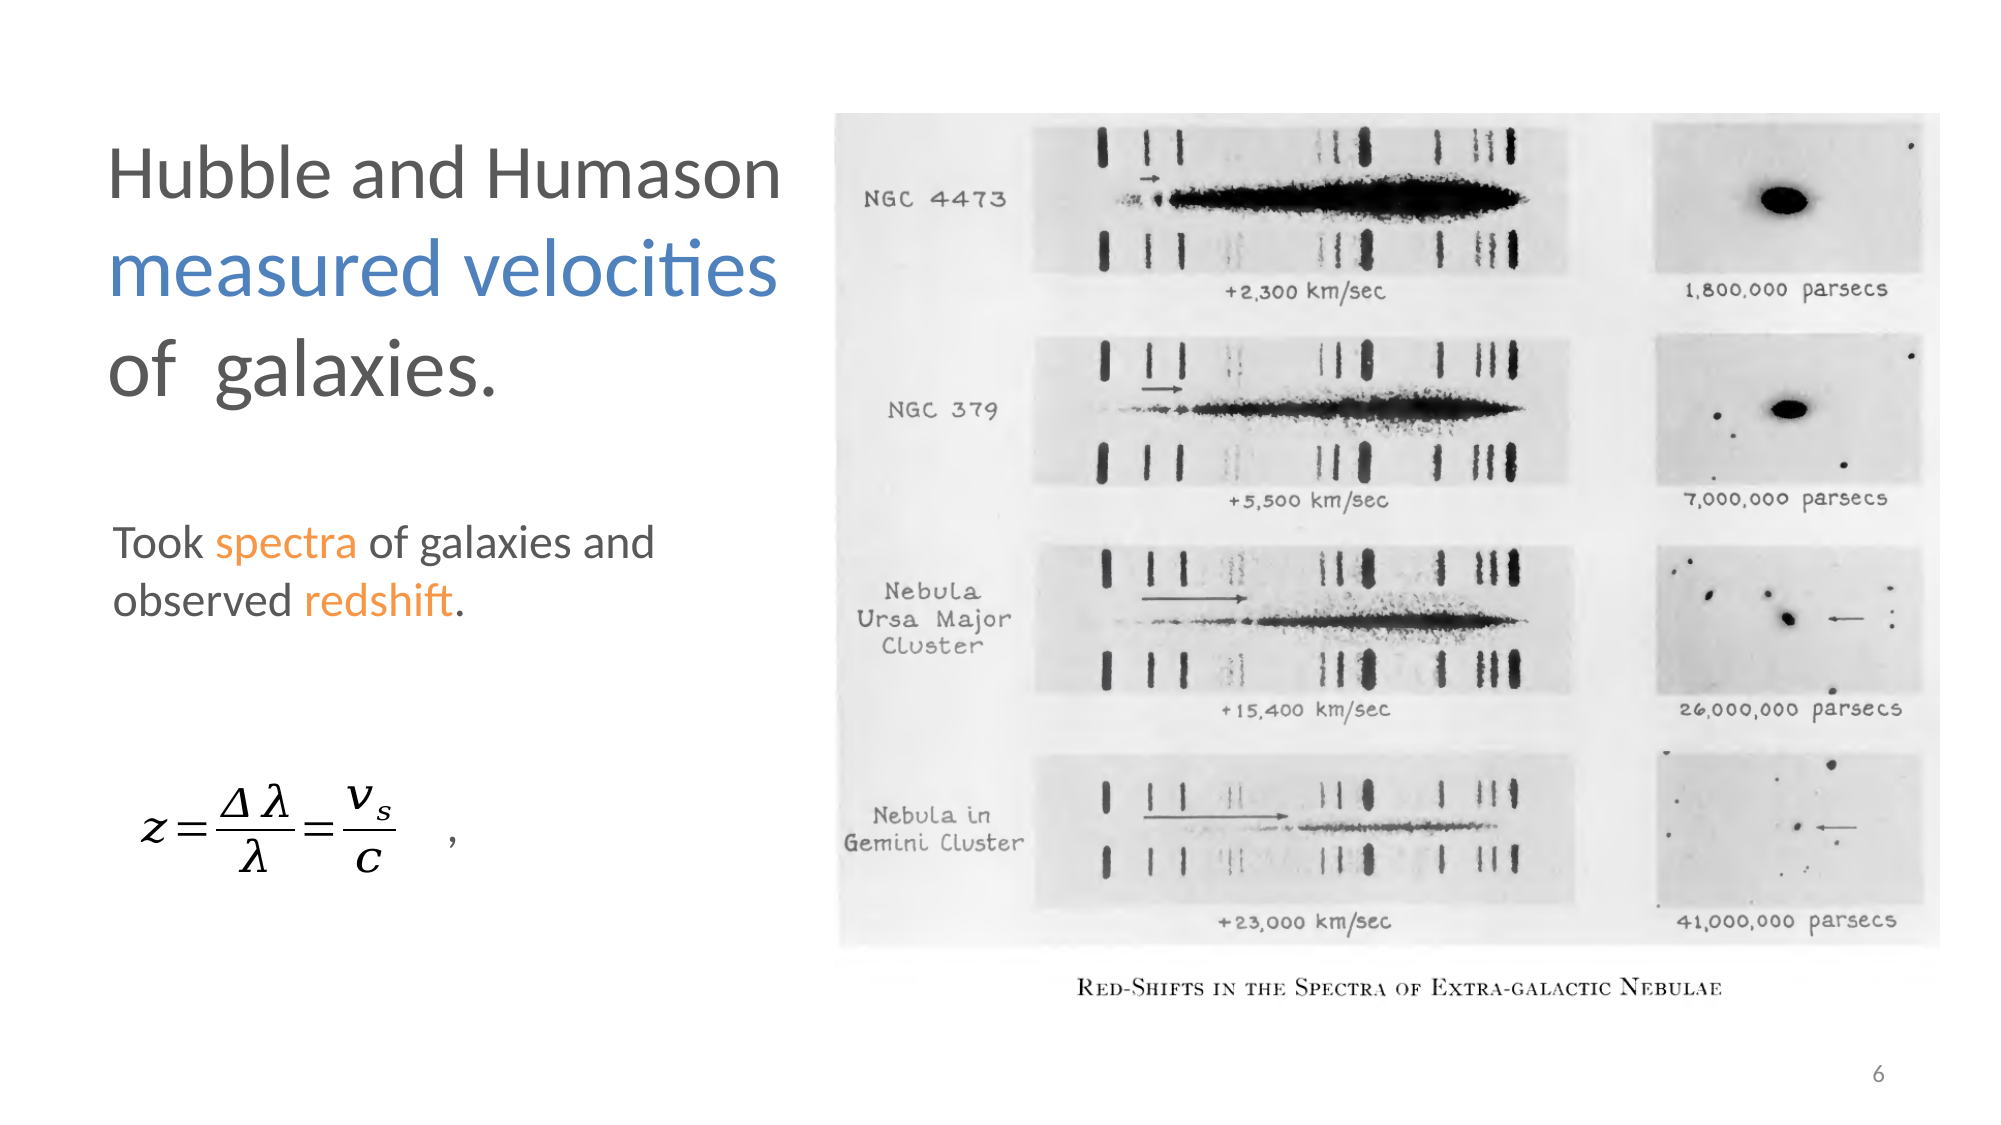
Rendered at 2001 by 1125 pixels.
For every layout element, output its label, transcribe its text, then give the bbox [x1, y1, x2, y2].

slide_number 6 [1433, 1042, 1900, 1103]
text_box Hubble and Humason measured velocities of galaxies. [92, 113, 832, 432]
text_box Took spectra of galaxies and observed redshift. [97, 503, 819, 658]
picture [834, 113, 1941, 1018]
